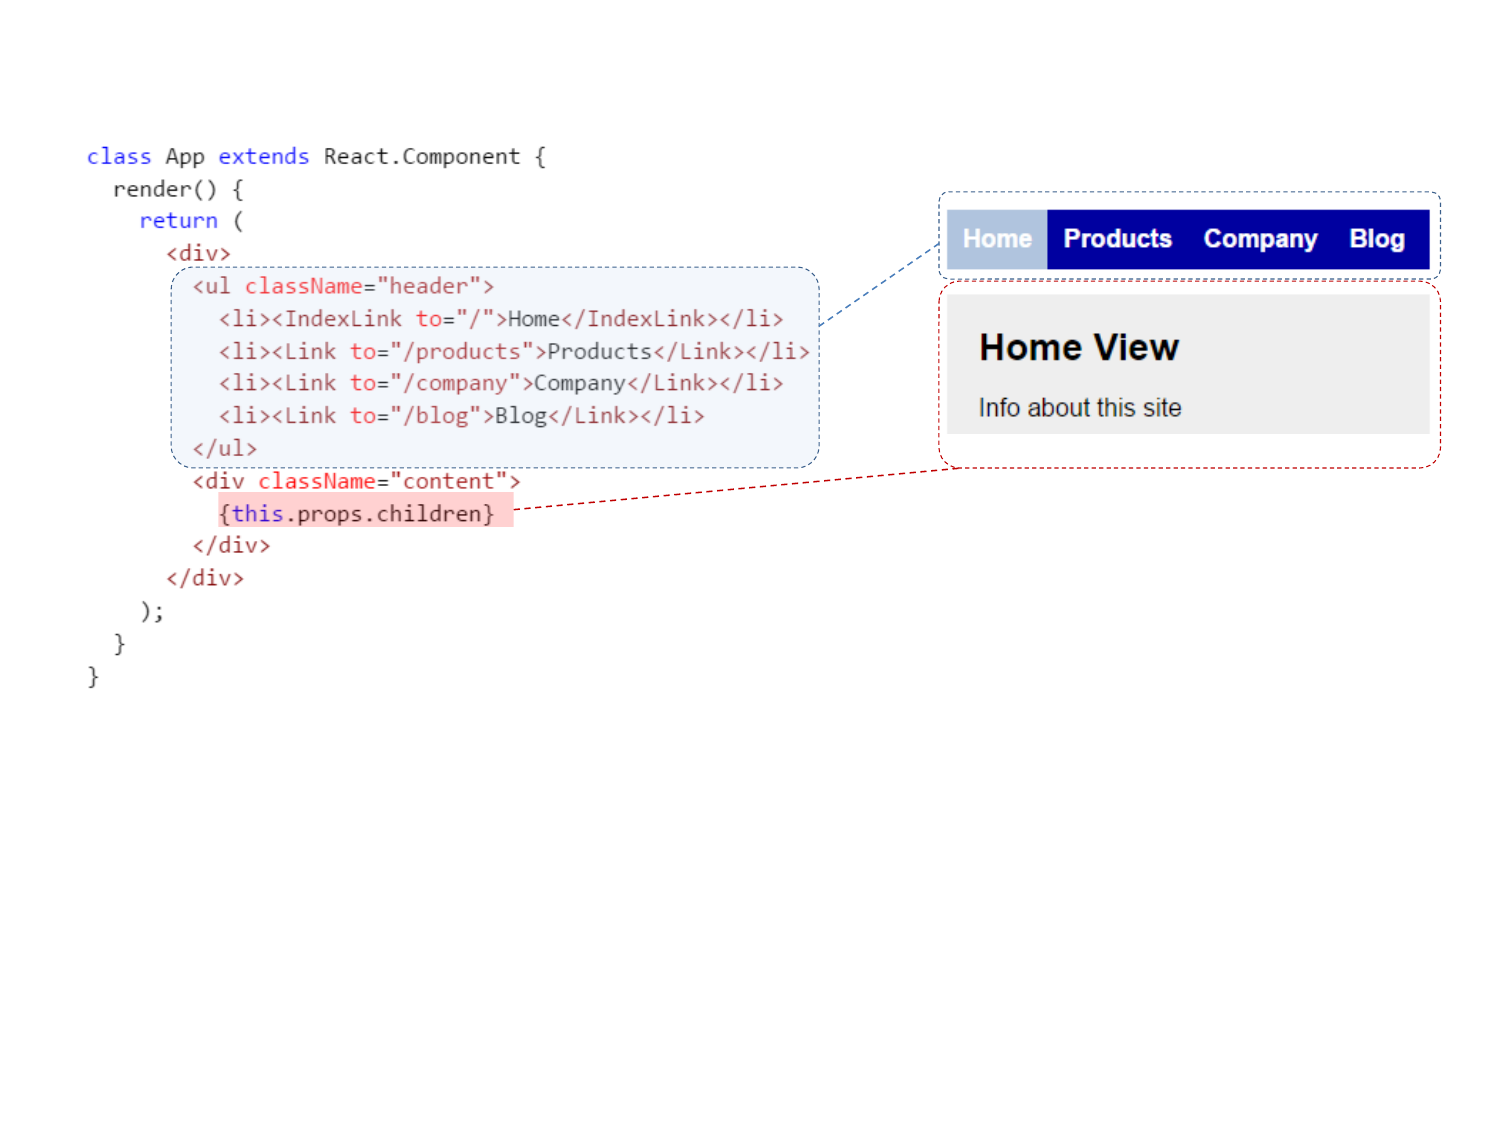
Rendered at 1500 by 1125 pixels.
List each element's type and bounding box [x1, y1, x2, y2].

text_box [818, 243, 940, 327]
text_box [937, 437, 1443, 471]
picture [938, 195, 1441, 434]
text_box [513, 467, 963, 510]
picture [76, 136, 820, 691]
text_box [938, 189, 1443, 198]
